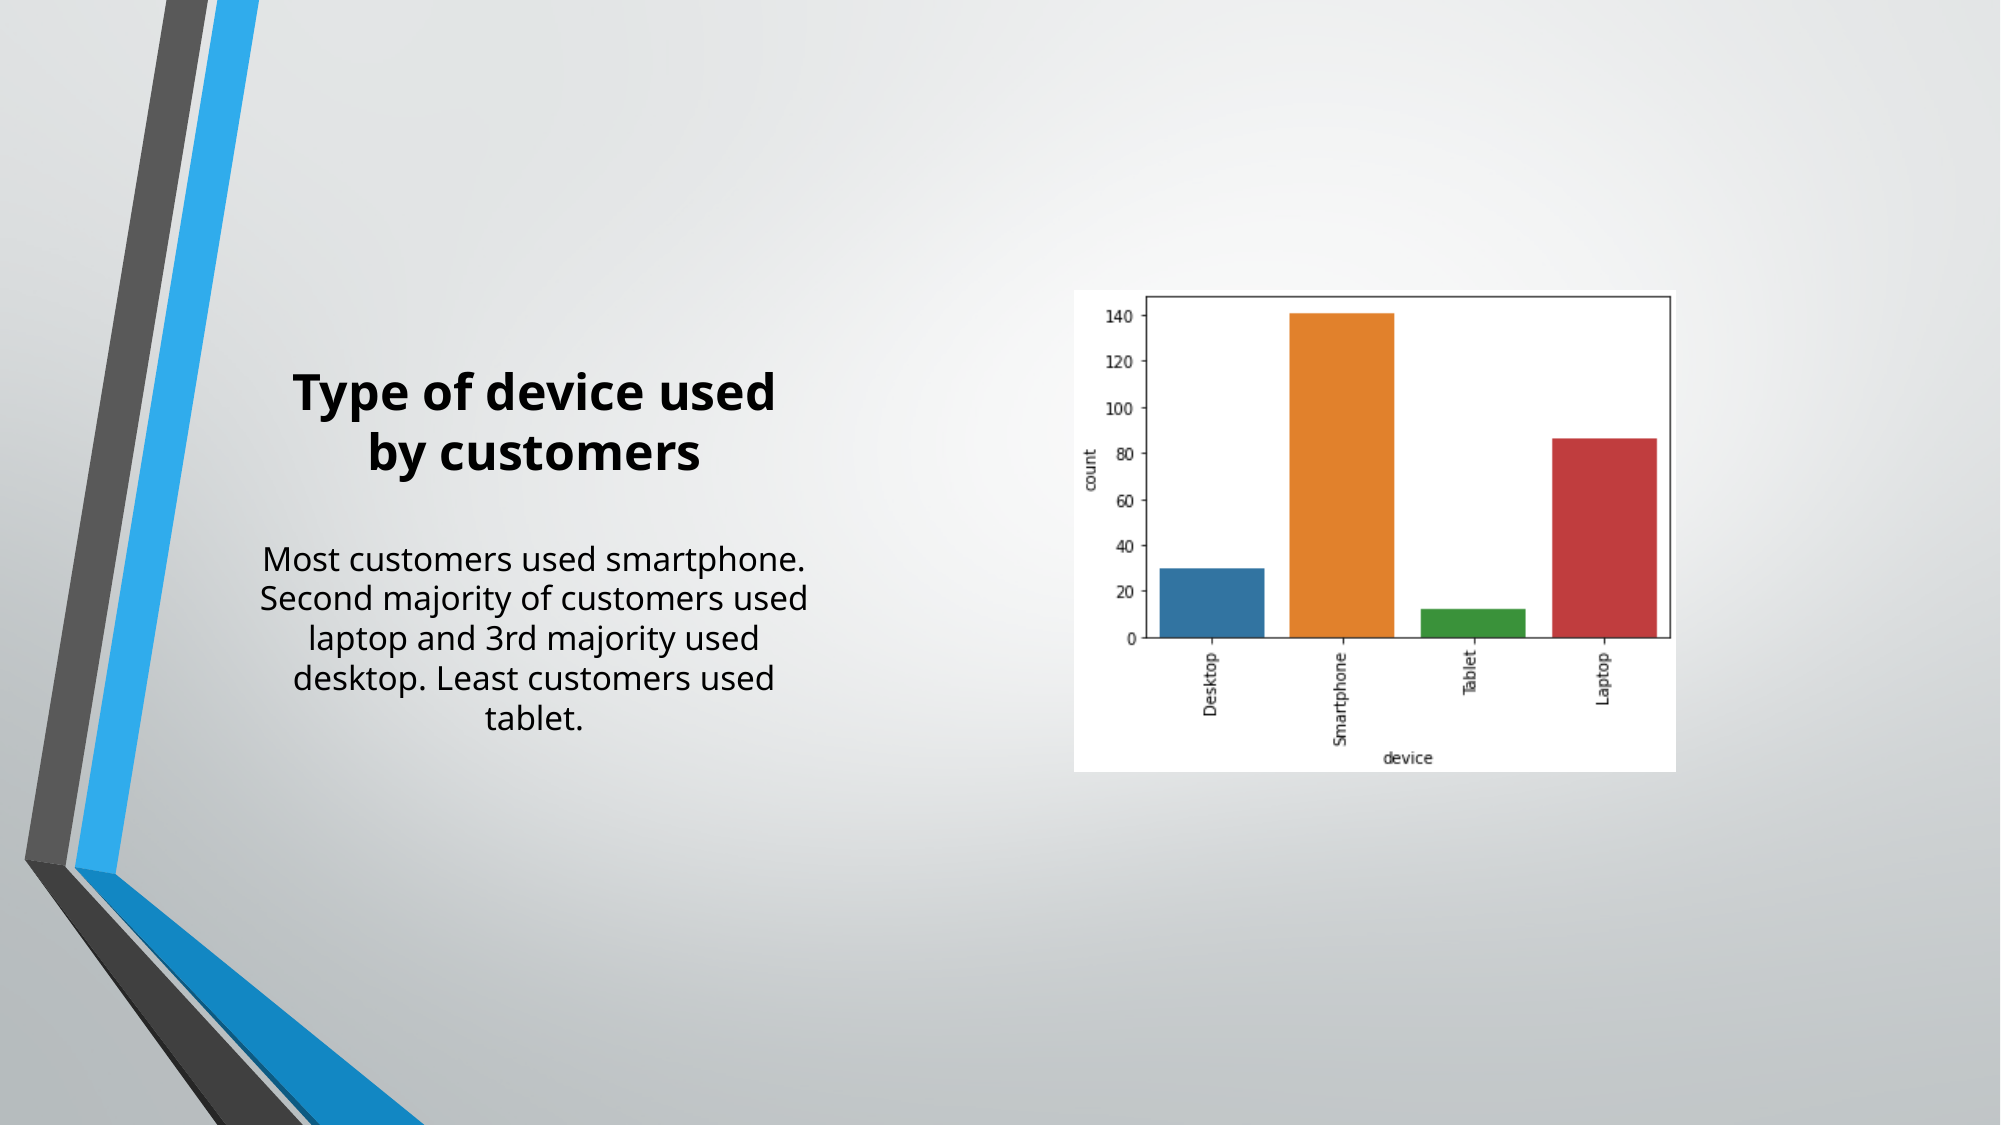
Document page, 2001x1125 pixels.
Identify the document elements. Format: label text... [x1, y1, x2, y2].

list Most customers used smartphone. Second majority of customers used laptop and 3rd majority used desktop. Least customers used tablet. [243, 487, 826, 788]
title Type of device used by customers [243, 262, 826, 487]
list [1074, 290, 1677, 773]
